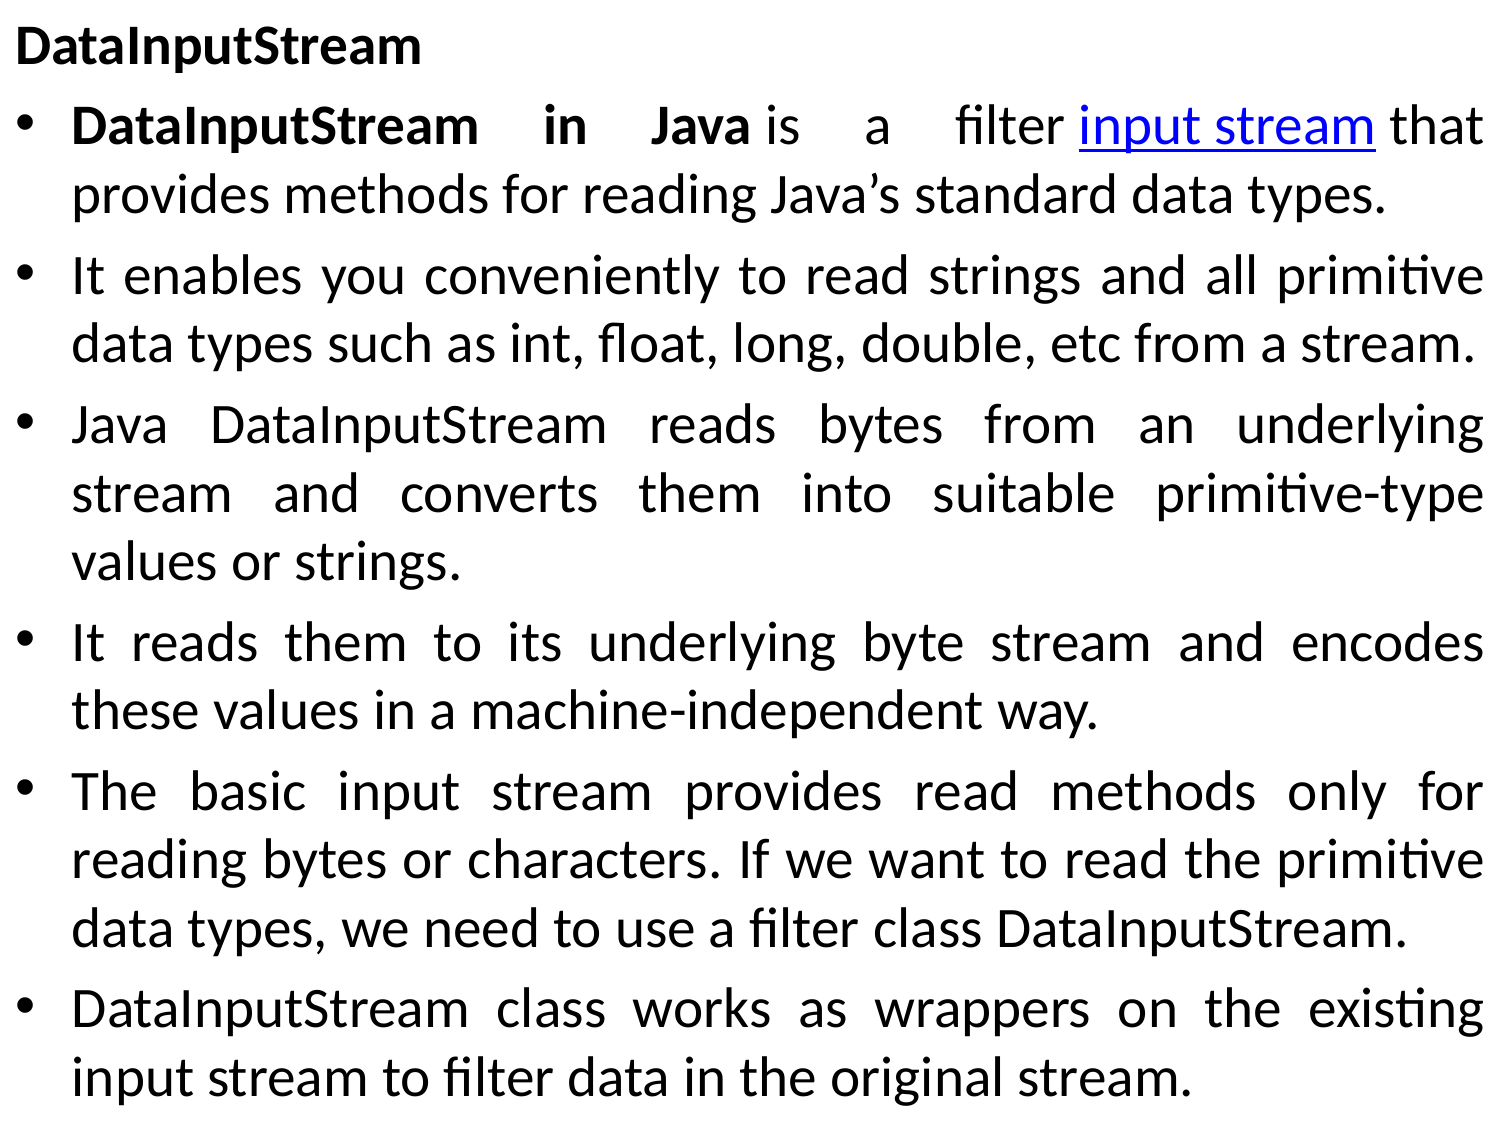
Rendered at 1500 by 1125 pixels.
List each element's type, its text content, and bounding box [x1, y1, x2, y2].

list DataInputStream DataInputStream in Java is a filter input stream that provides methods for reading Java’s standard data types. It enables you conveniently to read strings and all primitive data types such as int, float, long, double, etc from a stream. Java DataInputStream reads bytes from an underlying stream and converts them into suitable primitive-type values or strings. It reads them to its underlying byte stream and encodes these values in a machine-independent way. The basic input stream provides read methods only for reading bytes or characters. If we want to read the primitive data types, we need to use a filter class DataInputStream. DataInputStream class works as wrappers on the existing input stream to filter data in the original stream. [0, 0, 1500, 1125]
